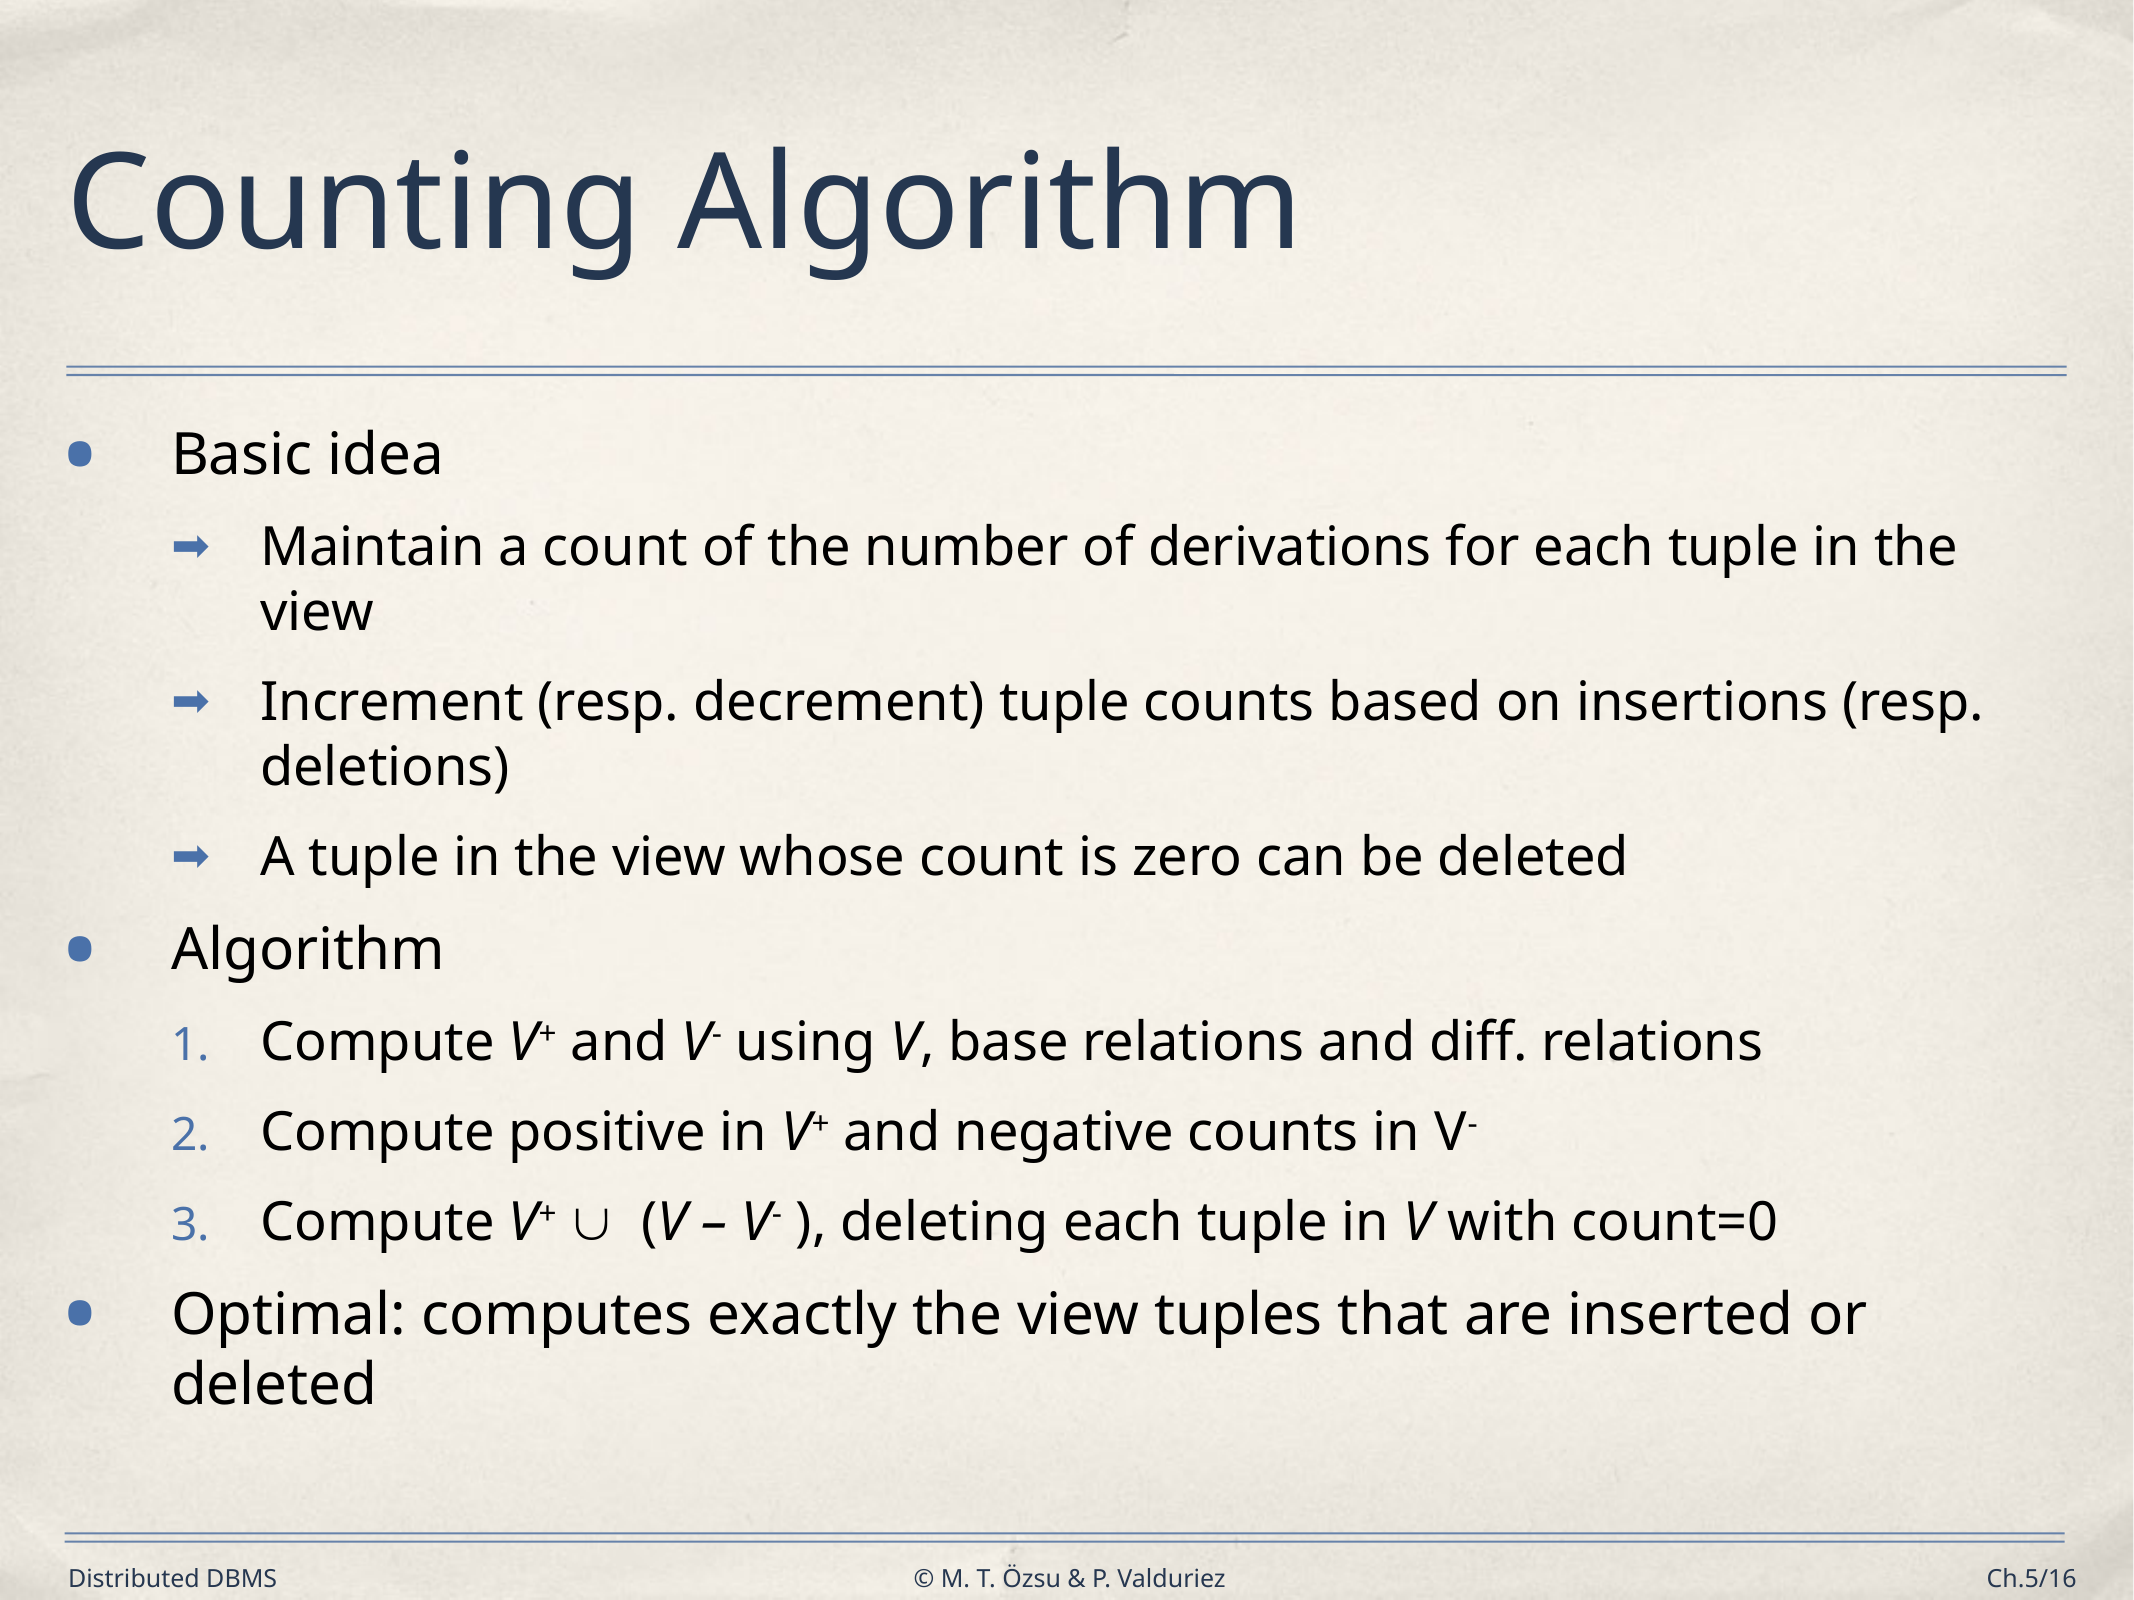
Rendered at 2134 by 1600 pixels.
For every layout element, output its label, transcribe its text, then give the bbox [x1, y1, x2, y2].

picture [0, 0, 2134, 1600]
title Counting Algorithm [58, 72, 2075, 338]
list Basic idea Maintain a count of the number of derivations for each tuple in the view Increment (resp. decrement) tuple counts based on insertions (resp. deletions) A tuple in the view whose count is zero can be deleted Algorithm Compute V+ and V- using V, base relations and diff. relations Compute positive in V+ and negative counts in V- Compute V+  (V – V- ), deleting each tuple in V with count=0 Optimal: computes exactly the view tuples that are inserted or deleted [56, 408, 2073, 1519]
